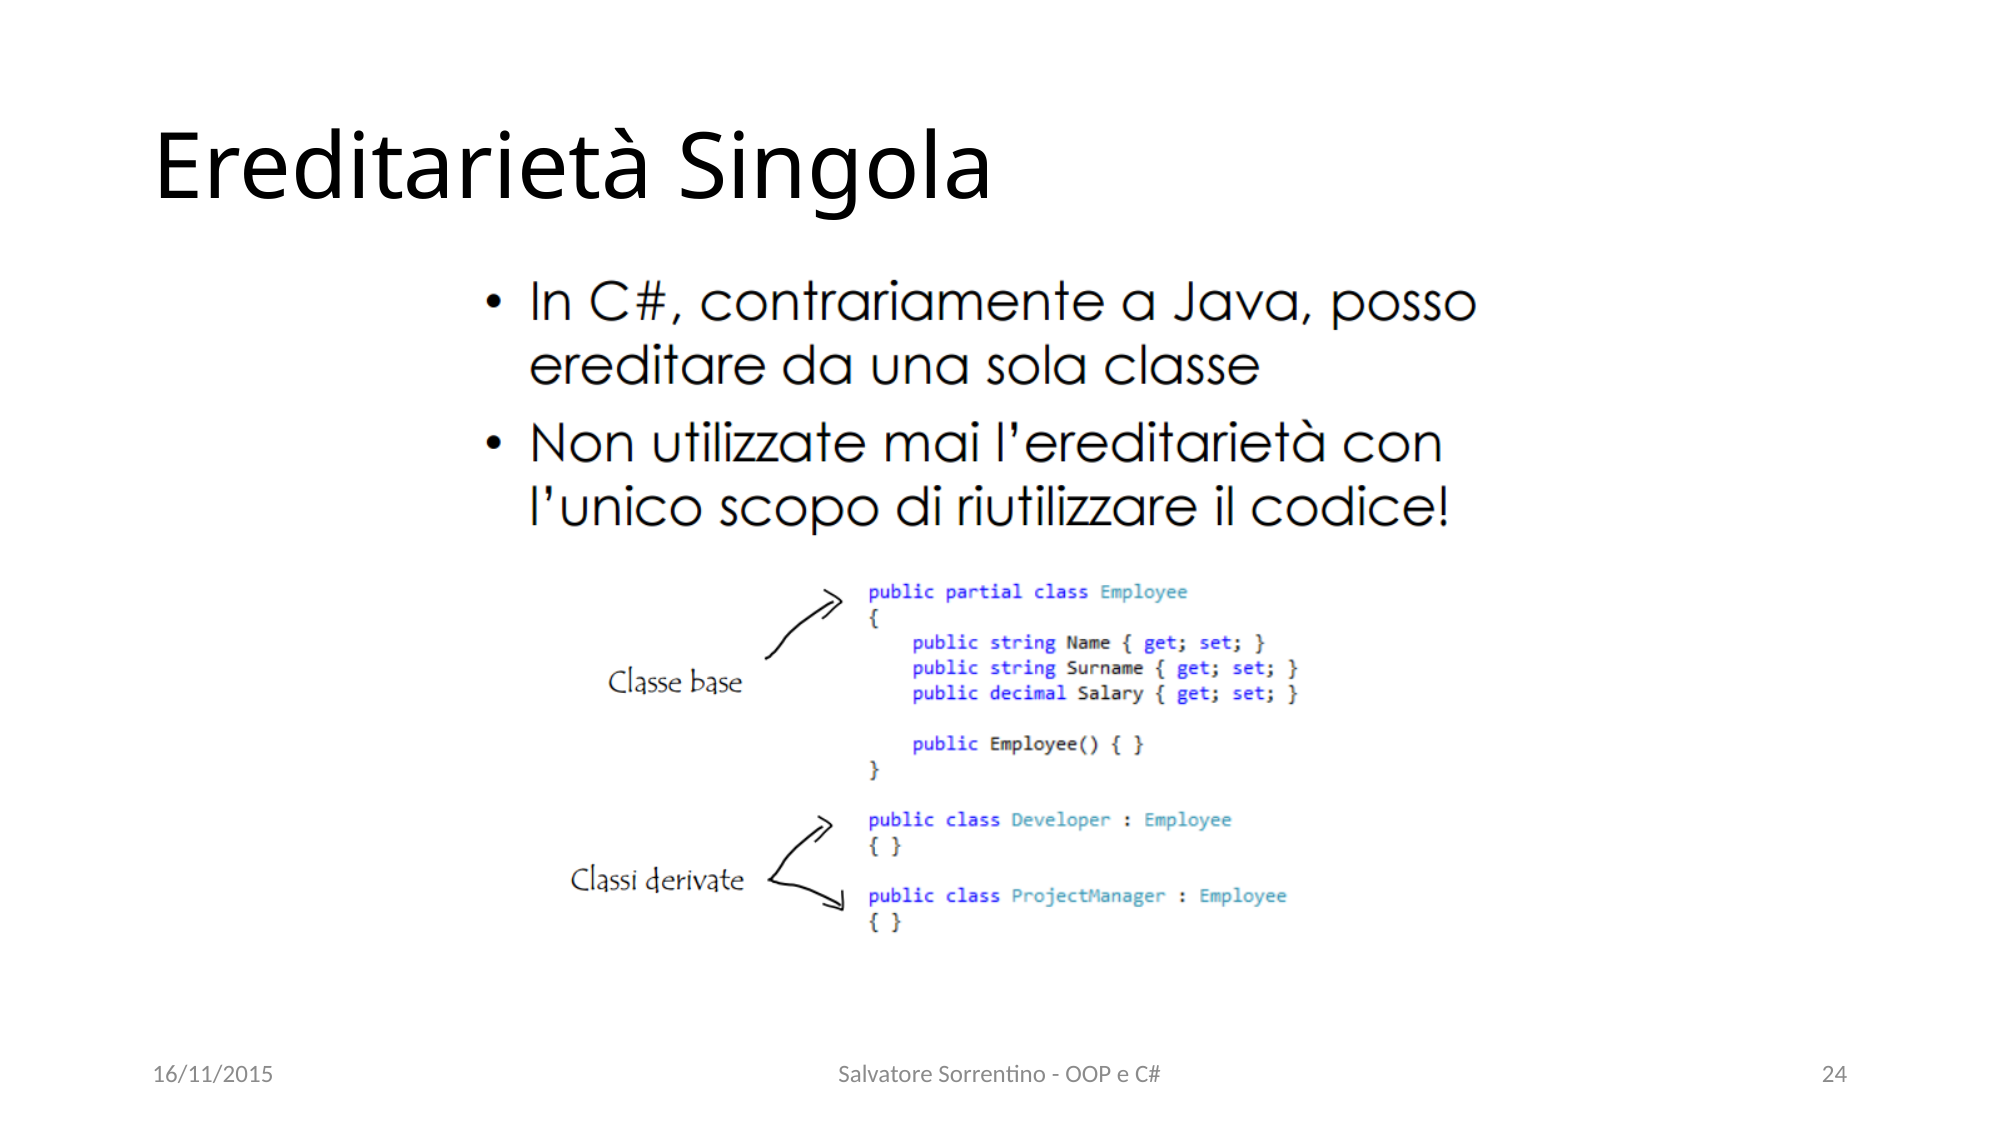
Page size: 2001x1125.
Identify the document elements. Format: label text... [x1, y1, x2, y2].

footer Salvatore Sorrentino - OOP e C# [662, 1042, 1338, 1103]
slide_number 24 [1412, 1042, 1863, 1103]
picture [457, 255, 1492, 972]
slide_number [137, 1042, 588, 1103]
title Ereditarietà Singola [137, 59, 1863, 278]
